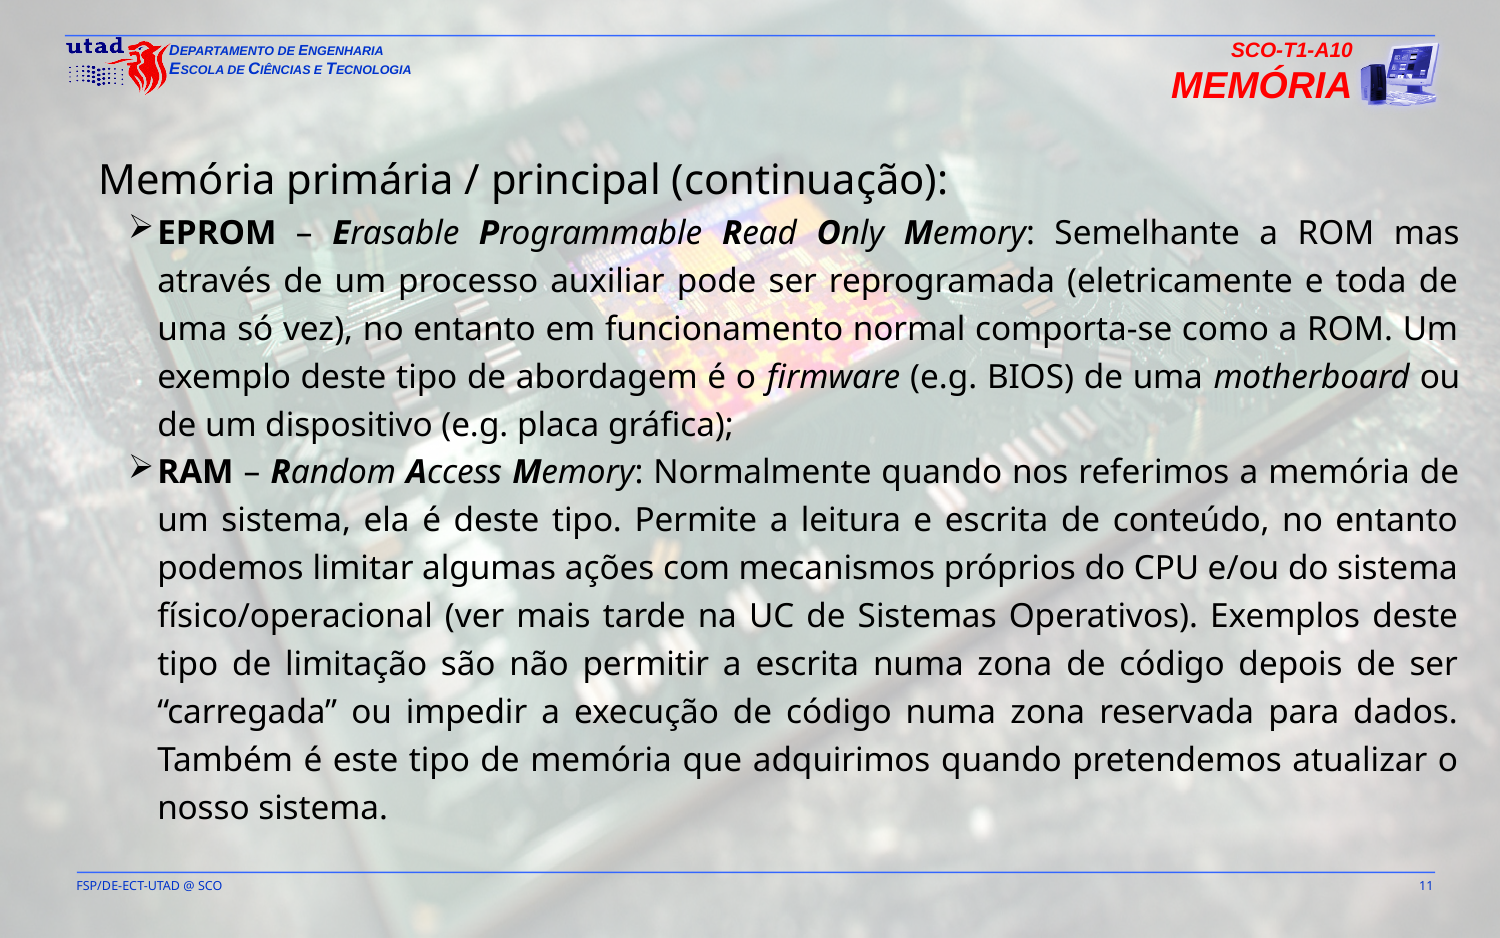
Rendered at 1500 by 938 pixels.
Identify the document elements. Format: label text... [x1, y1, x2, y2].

picture [64, 35, 172, 97]
text_box Memória primária / principal (continuação): EPROM – Erasable Programmable Read Only Memory: Semelhante a ROM mas através de um processo auxiliar pode ser reprogramada (eletricamente e toda de uma só vez), no entanto em funcionamento normal comporta-se como a ROM. Um exemplo deste tipo de abordagem é o firmware (e.g. BIOS) de uma motherboard ou de um dispositivo (e.g. placa gráfica); RAM – Random Access Memory: Normalmente quando nos referimos a memória de um sistema, ela é deste tipo. Permite a leitura e escrita de conteúdo, no entanto podemos limitar algumas ações com mecanismos próprios do CPU e/ou do sistema físico/operacional (ver mais tarde na UC de Sistemas Operativos). Exemplos deste tipo de limitação são não permitir a escrita numa zona de código depois de ser “carregada” ou impedir a execução de código numa zona reservada para dados. Também é este tipo de memória que adquirimos quando pretendemos atualizar o nosso sistema. [88, 138, 1471, 831]
picture [1352, 33, 1447, 115]
title SCO-T1-A10 Memória [493, 30, 1365, 100]
